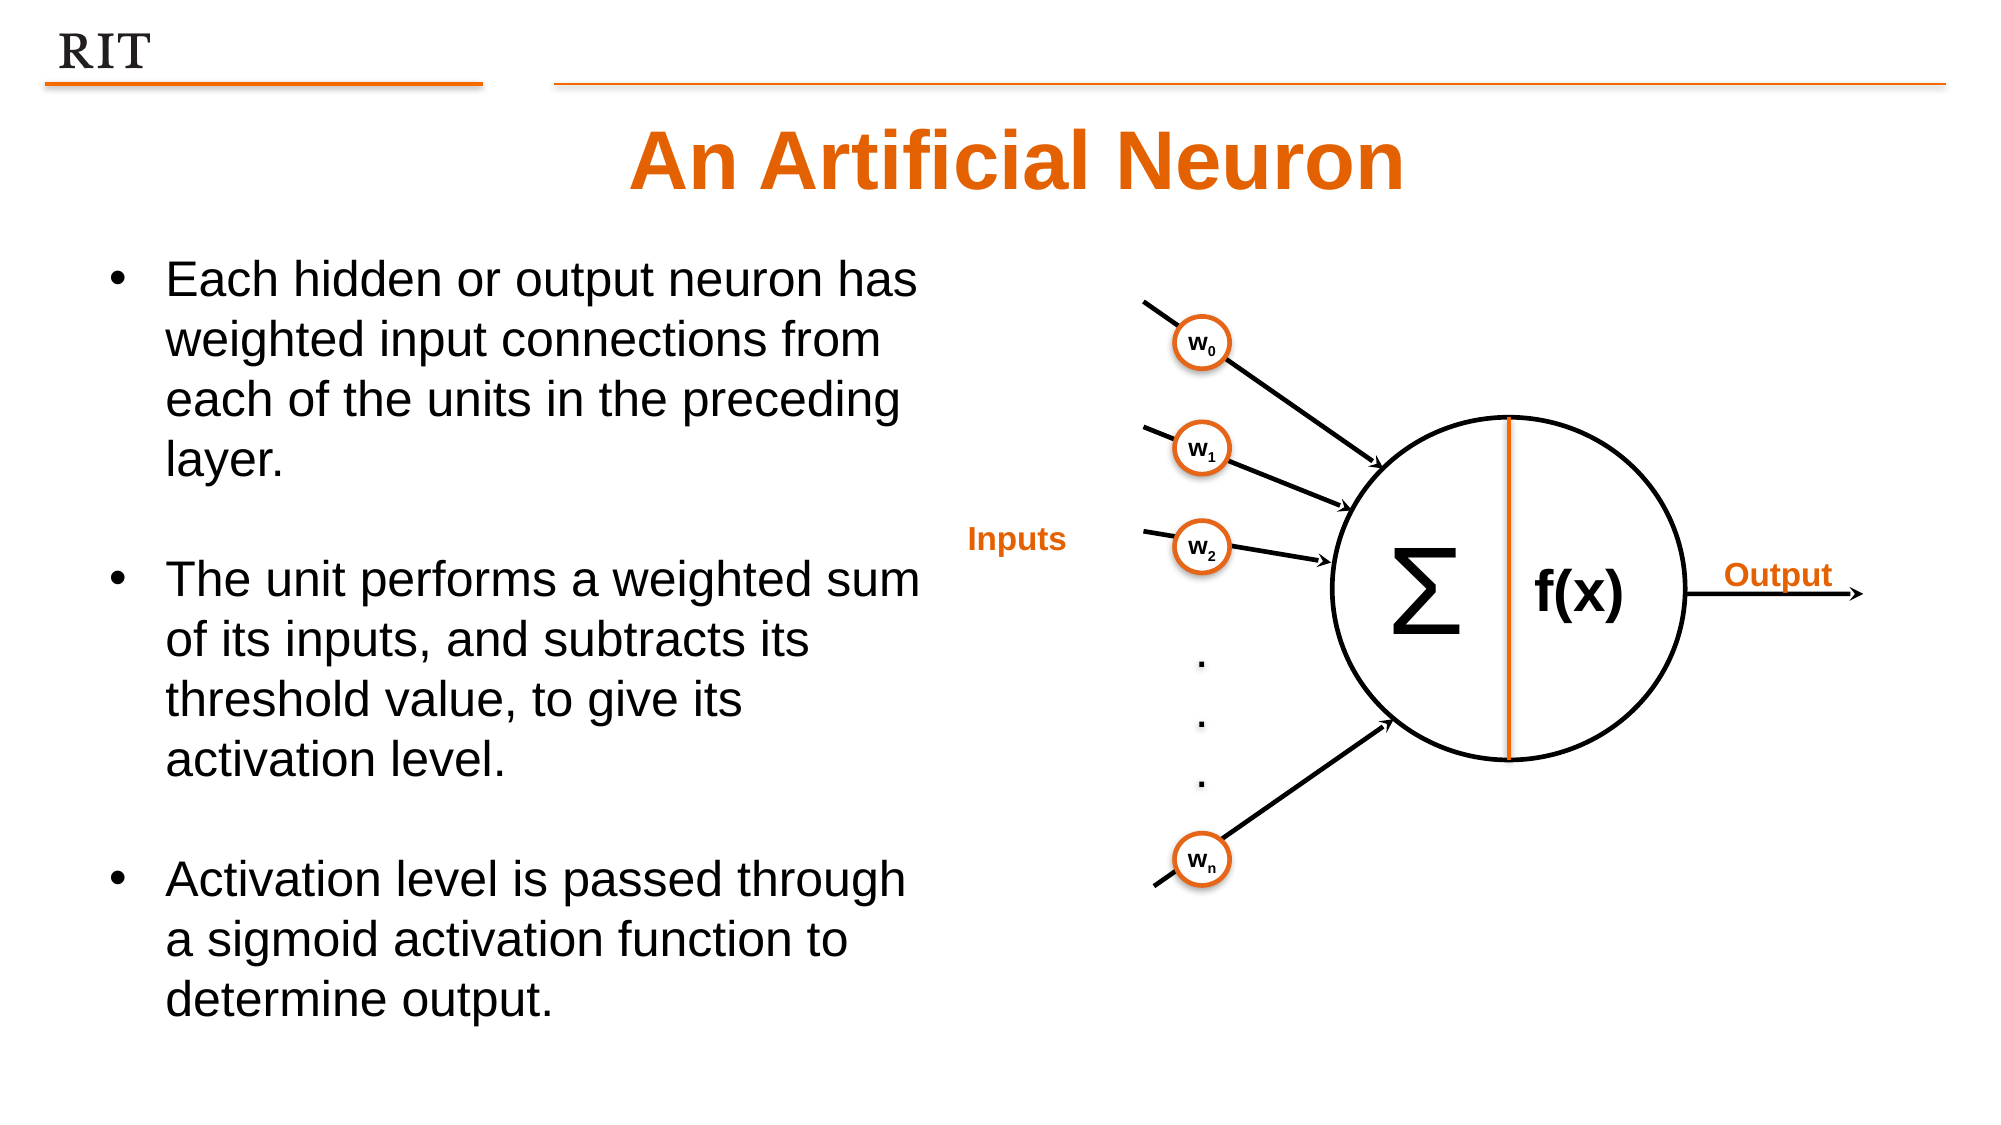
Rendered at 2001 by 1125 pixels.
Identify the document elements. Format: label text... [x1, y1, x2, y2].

title An Artificial Neuron [117, 114, 1918, 198]
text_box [952, 301, 1888, 887]
text_box Each hidden or output neuron has weighted input connections from each of the units in the preceding layer. The unit performs a weighted sum of its inputs, and subtracts its threshold value, to give its activation level. Activation level is passed through a sigmoid activation function to determine output. [94, 239, 953, 1035]
